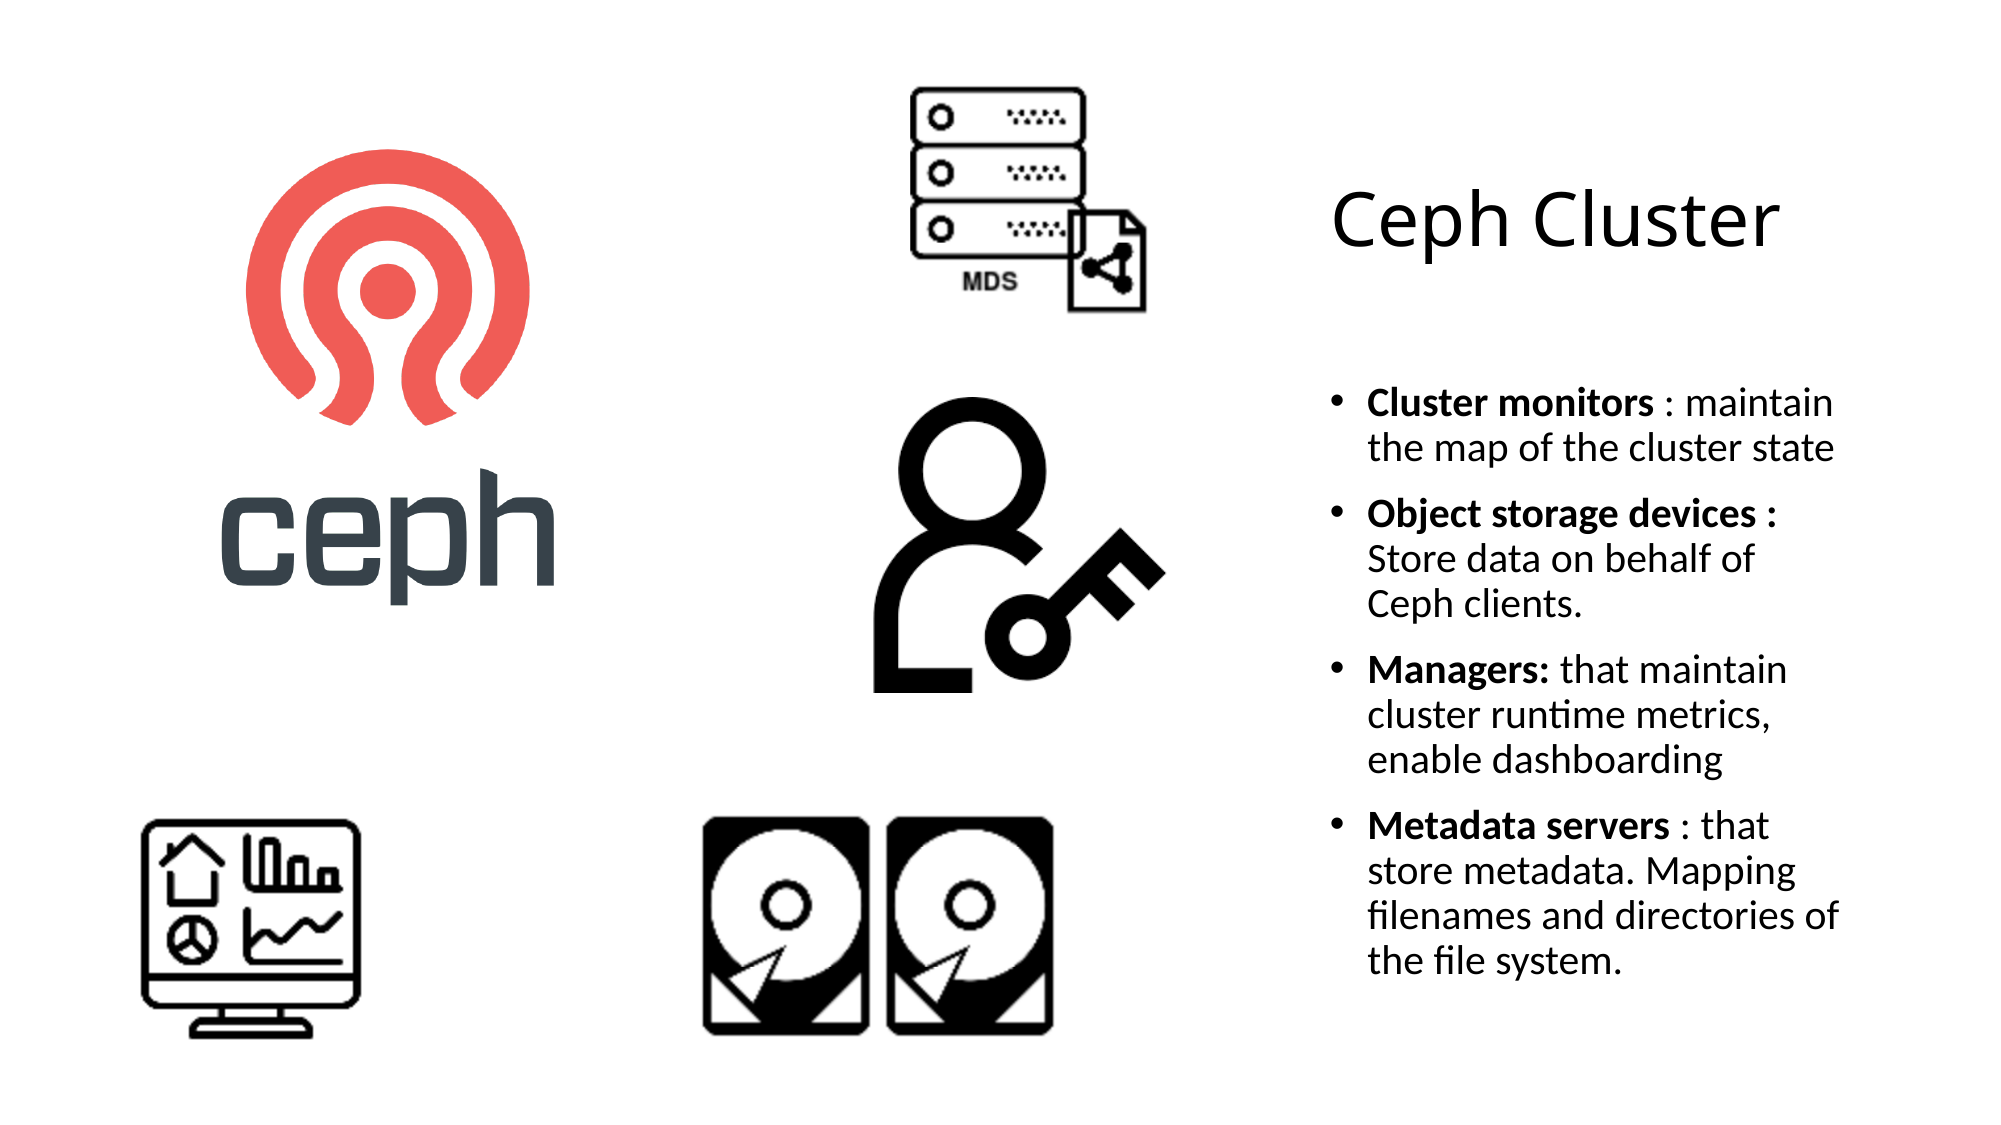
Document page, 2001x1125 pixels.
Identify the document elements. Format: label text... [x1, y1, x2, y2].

title Ceph Cluster [1315, 86, 1863, 359]
picture [872, 61, 1168, 334]
picture [688, 805, 1065, 1044]
picture [128, 805, 368, 1044]
picture [872, 397, 1168, 693]
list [133, 61, 642, 693]
text_box Cluster monitors : maintain the map of the cluster state Object storage devices : Store data on behalf of Ceph clients. Managers: that maintain cluster runtime metrics, enable dashboarding Metadata servers : that store metadata. Mapping filenames and directories of the file system. [1315, 373, 1863, 1014]
